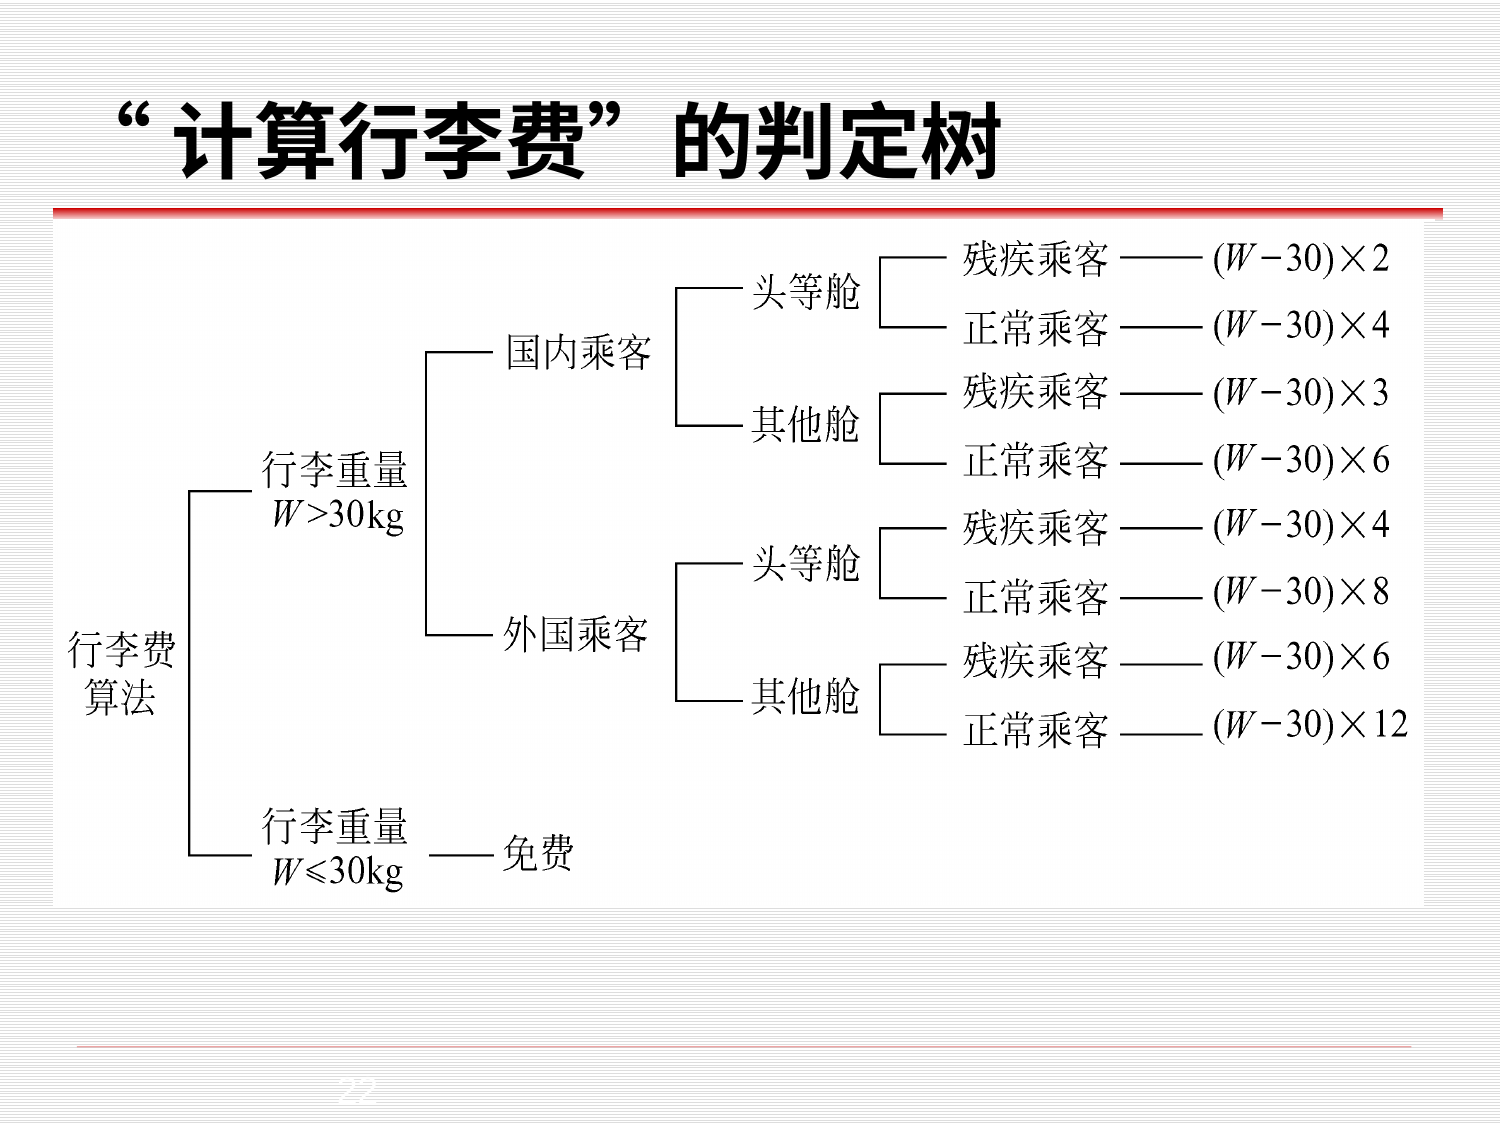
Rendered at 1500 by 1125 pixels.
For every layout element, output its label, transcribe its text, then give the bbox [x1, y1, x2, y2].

slide_number [99, 1058, 426, 1103]
title “计算行李费”的判定树 [52, 42, 1448, 197]
picture [52, 219, 1424, 906]
